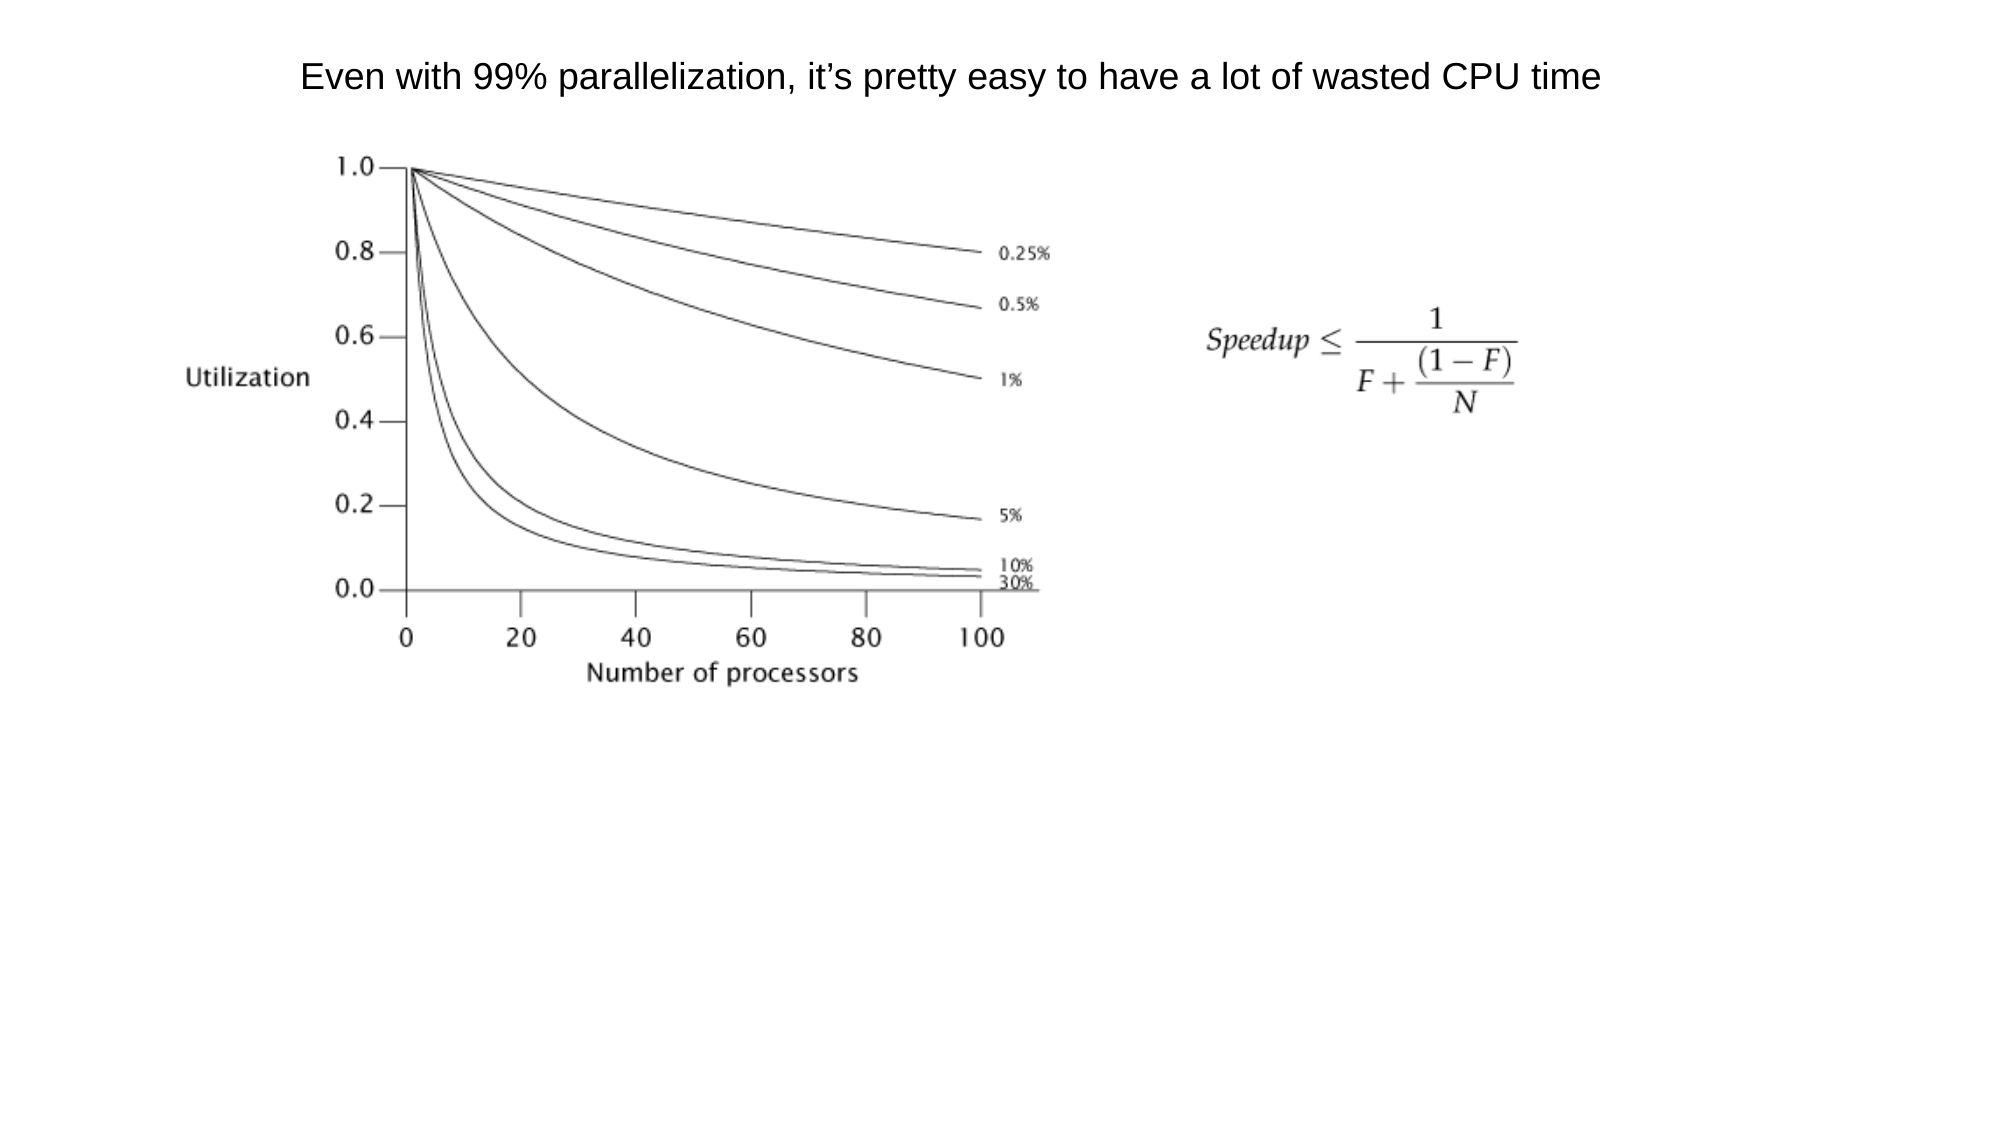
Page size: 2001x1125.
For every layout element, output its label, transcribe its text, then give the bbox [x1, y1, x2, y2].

picture [112, 108, 1127, 698]
text_box Even with 99% parallelization, it’s pretty easy to have a lot of wasted CPU time [285, 44, 1618, 105]
picture [1171, 268, 1667, 440]
